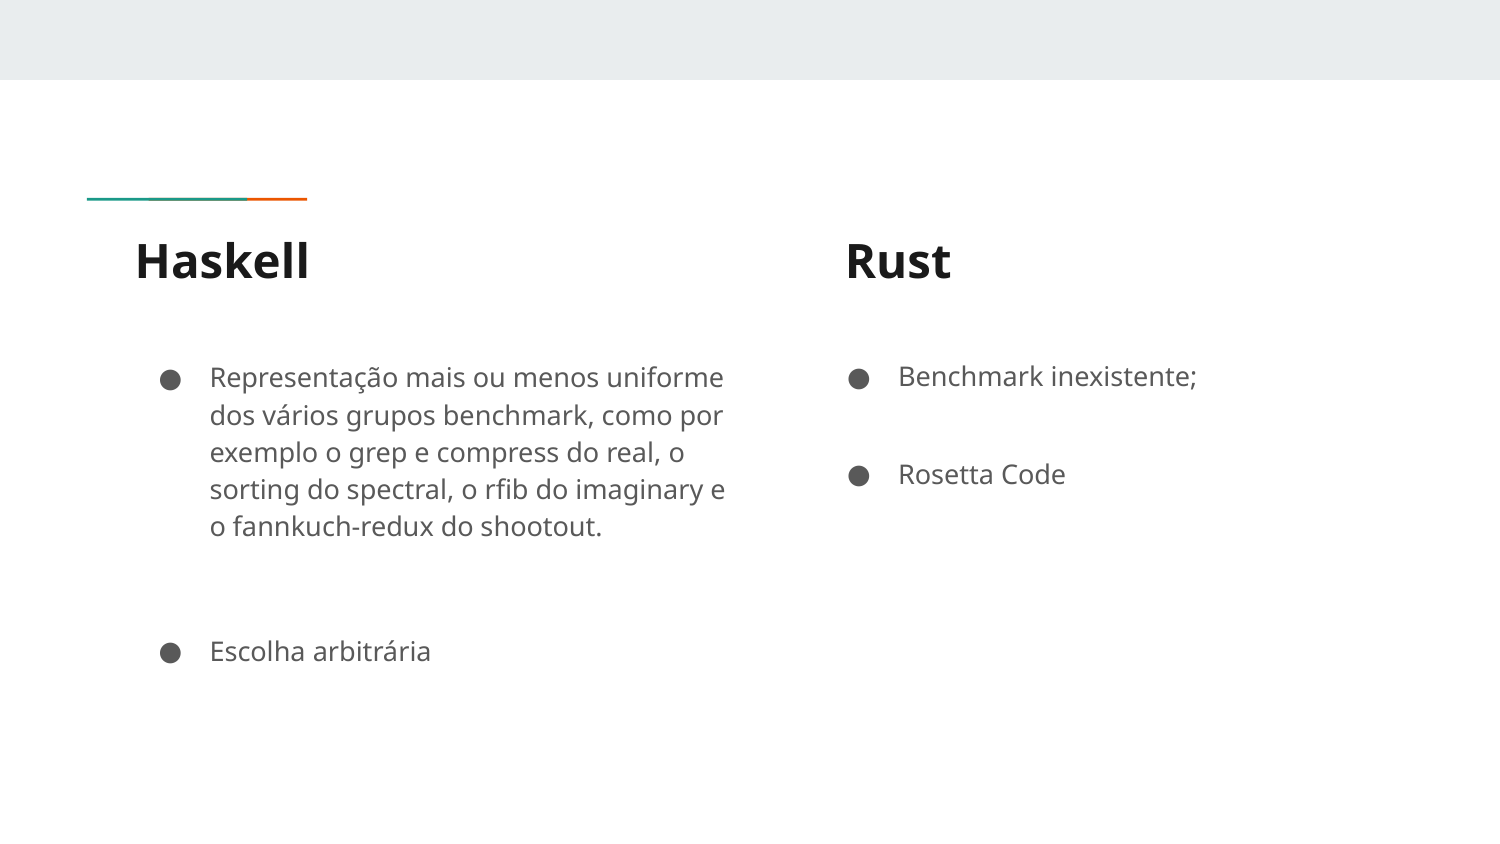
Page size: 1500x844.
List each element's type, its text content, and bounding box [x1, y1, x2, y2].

list Representação mais ou menos uniforme dos vários grupos benchmark, como por exemplo o grep e compress do real, o sorting do spectral, o rfib do imaginary e o fannkuch-redux do shootout. Escolha arbitrária [119, 341, 750, 712]
title Haskell Rust [119, 216, 1381, 305]
text_box Benchmark inexistente; Rosetta Code [808, 344, 1408, 758]
